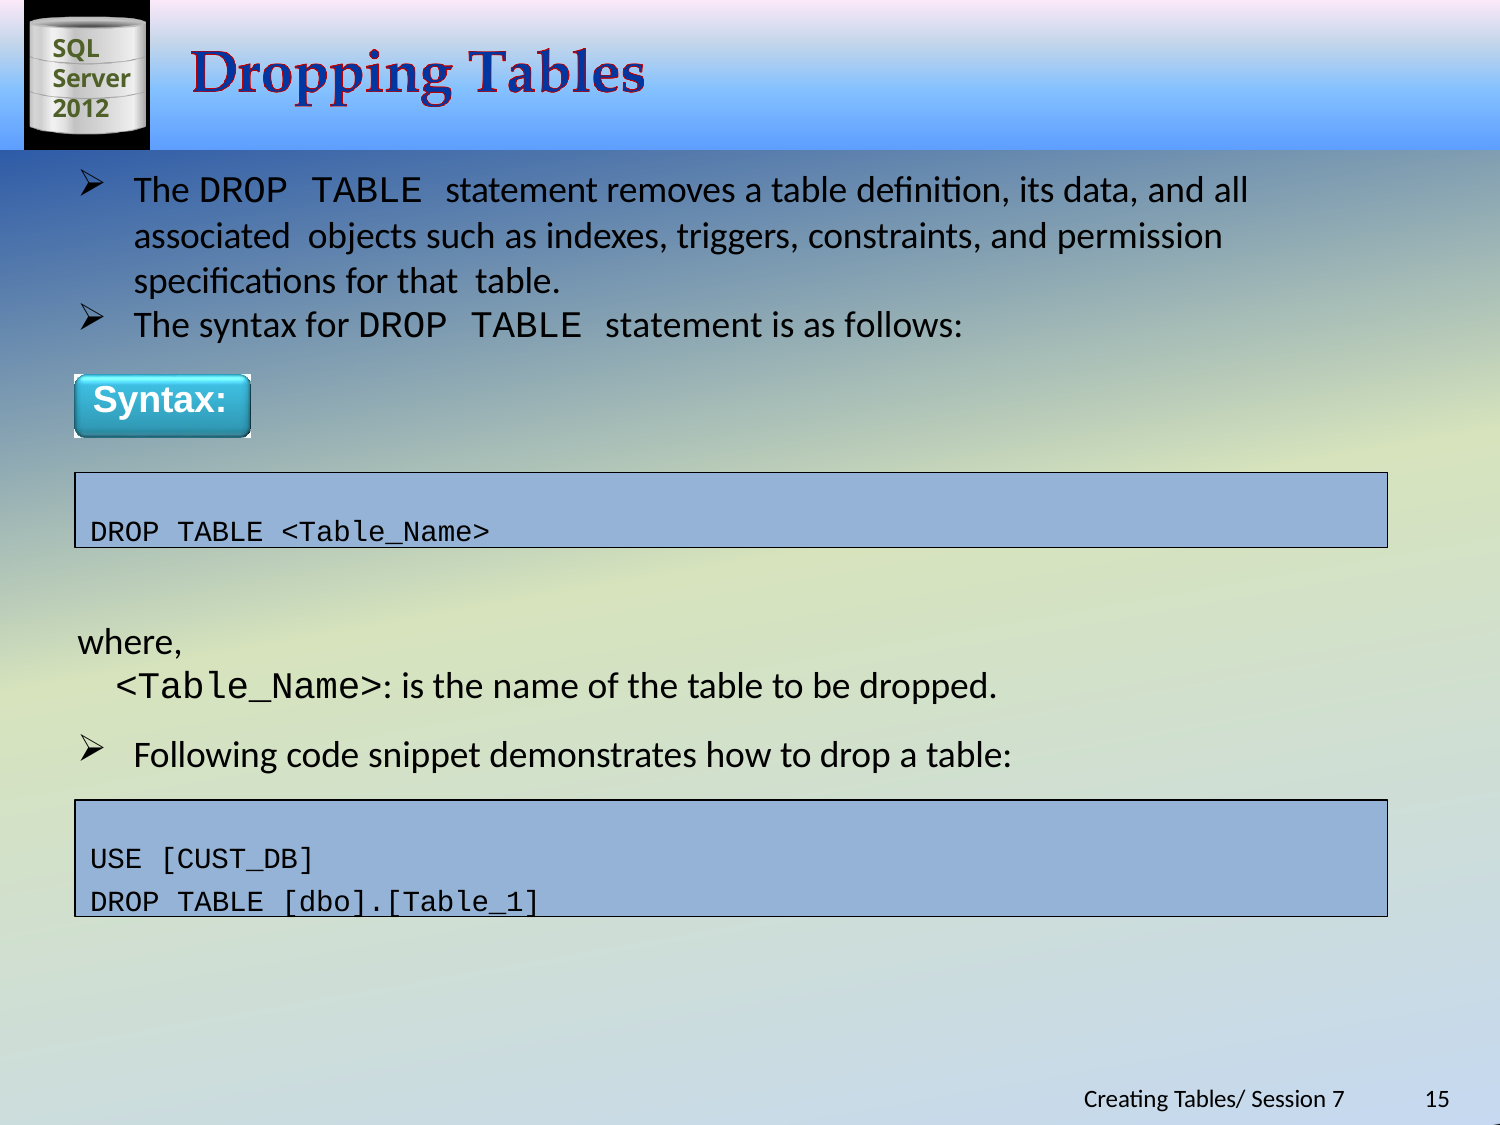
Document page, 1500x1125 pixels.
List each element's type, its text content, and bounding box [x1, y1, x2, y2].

text_box USE [CUST_DB] DROP TABLE [dbo].[Table_1] [75, 800, 1388, 917]
slide_number 15 [1418, 1086, 1457, 1125]
text_box DROP TABLE <Table_Name> [75, 472, 1388, 548]
slide_number Creating Tables/ Session 7 [1082, 1086, 1350, 1125]
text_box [0, 0, 1500, 151]
picture [0, 151, 1500, 1125]
text_box where, <Table_Name>: is the name of the table to be dropped. Following code snippet demonstrates how to drop a table: [75, 615, 1023, 776]
text_box SQL Server 2012 The DROP TABLE statement removes a table definition, its data, and all associated objects such as indexes, triggers, constraints, and permission specifications for that table. The syntax for DROP TABLE statement is as follows: Syntax: [50, 159, 1414, 421]
